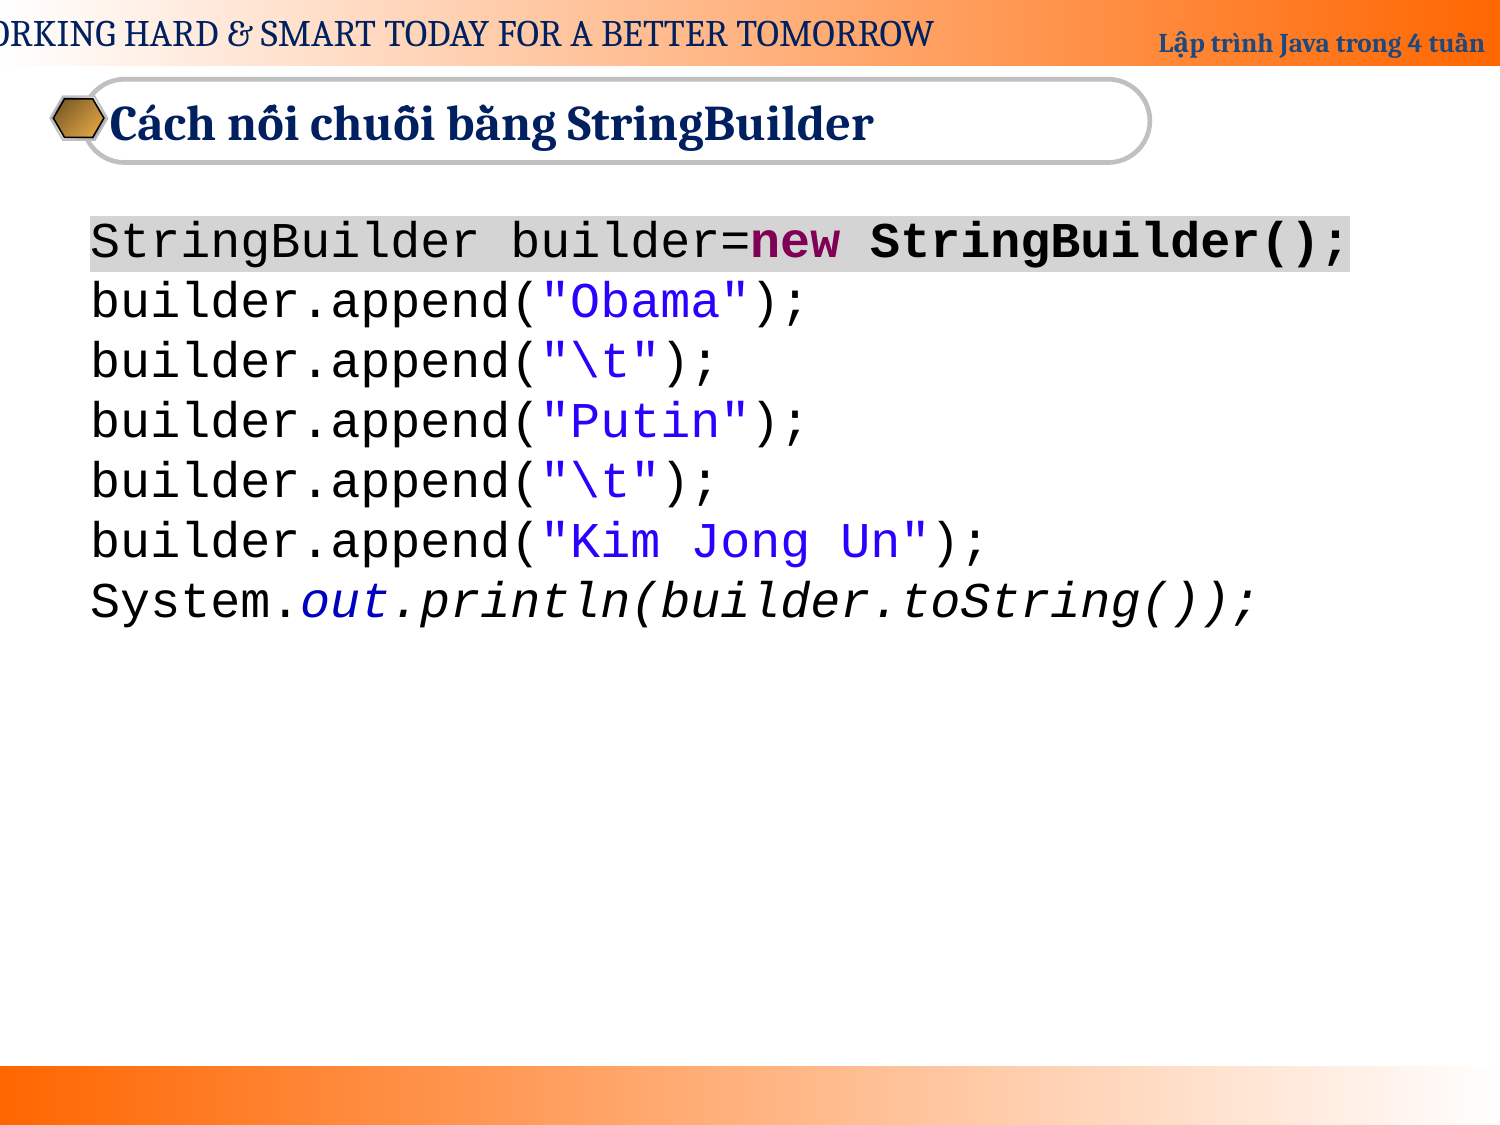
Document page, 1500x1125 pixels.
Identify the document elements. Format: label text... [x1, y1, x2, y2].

text_box StringBuilder builder=new StringBuilder(); builder.append("Obama"); builder.append("\t"); builder.append("Putin"); builder.append("\t"); builder.append("Kim Jong Un"); System.out.println(builder.toString()); [75, 199, 1416, 635]
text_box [49, 78, 1151, 163]
